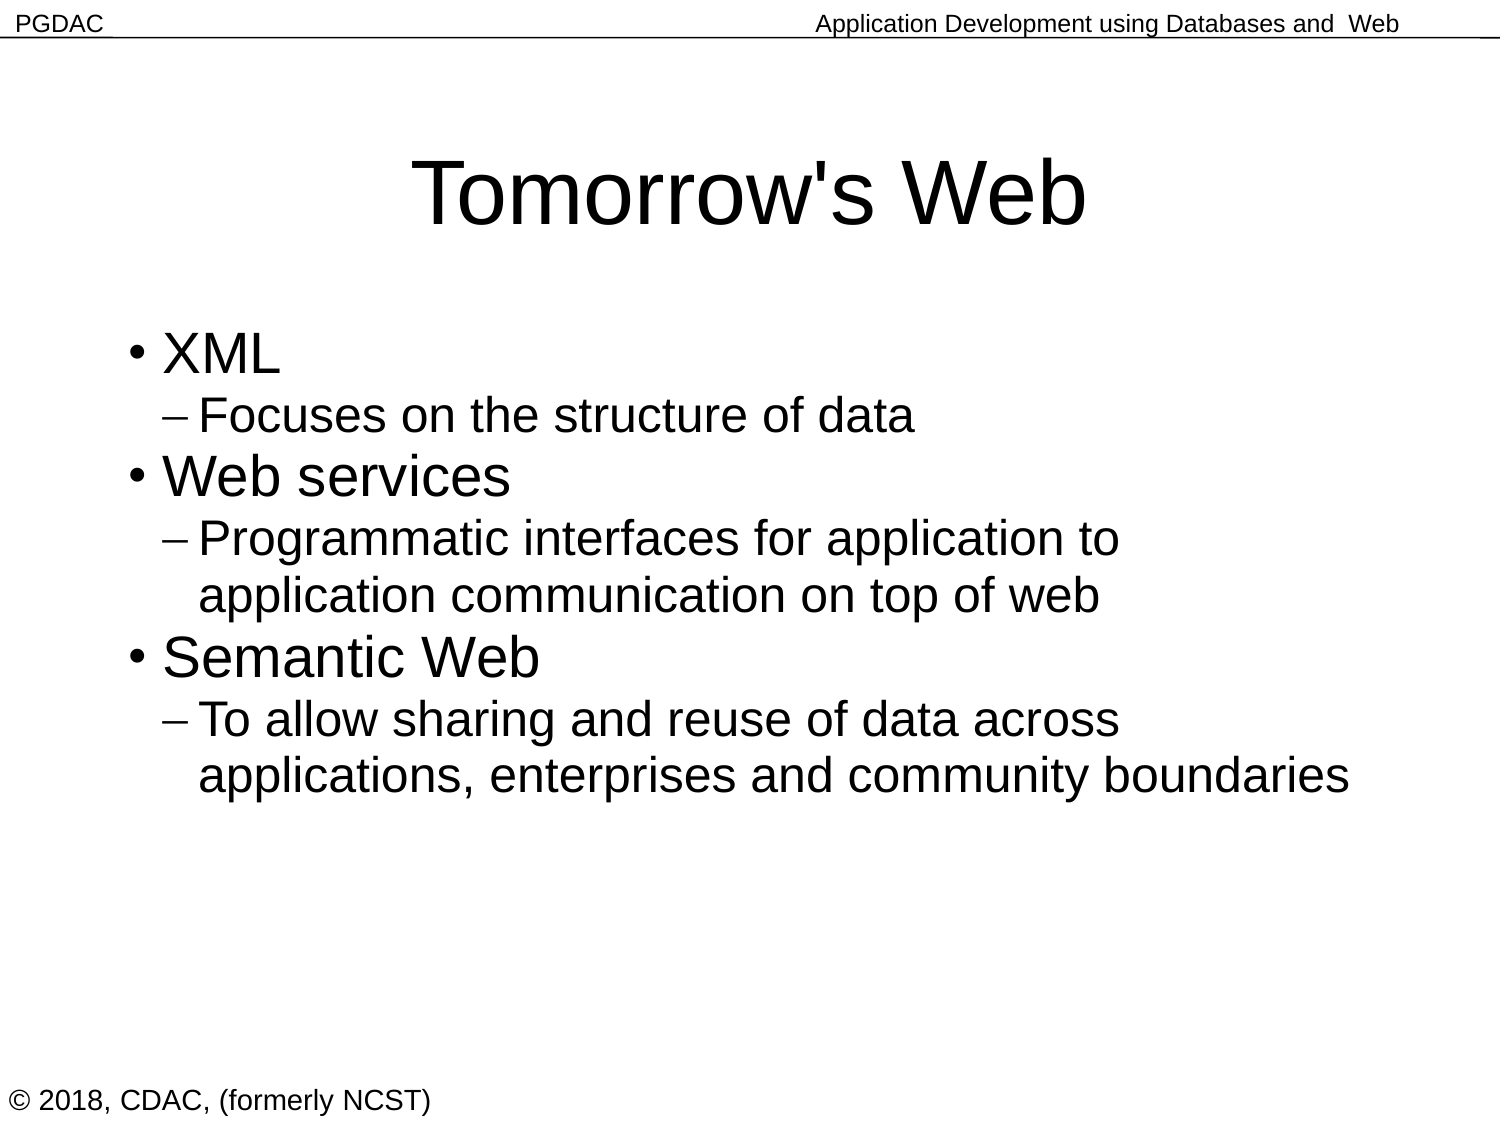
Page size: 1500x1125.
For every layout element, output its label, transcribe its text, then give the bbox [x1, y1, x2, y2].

text_box Tomorrow's Web [112, 99, 1388, 288]
text_box XML Focuses on the structure of data Web services Programmatic interfaces for application to application communication on top of web Semantic Web To allow sharing and reuse of data across applications, enterprises and community boundaries [112, 312, 1388, 988]
